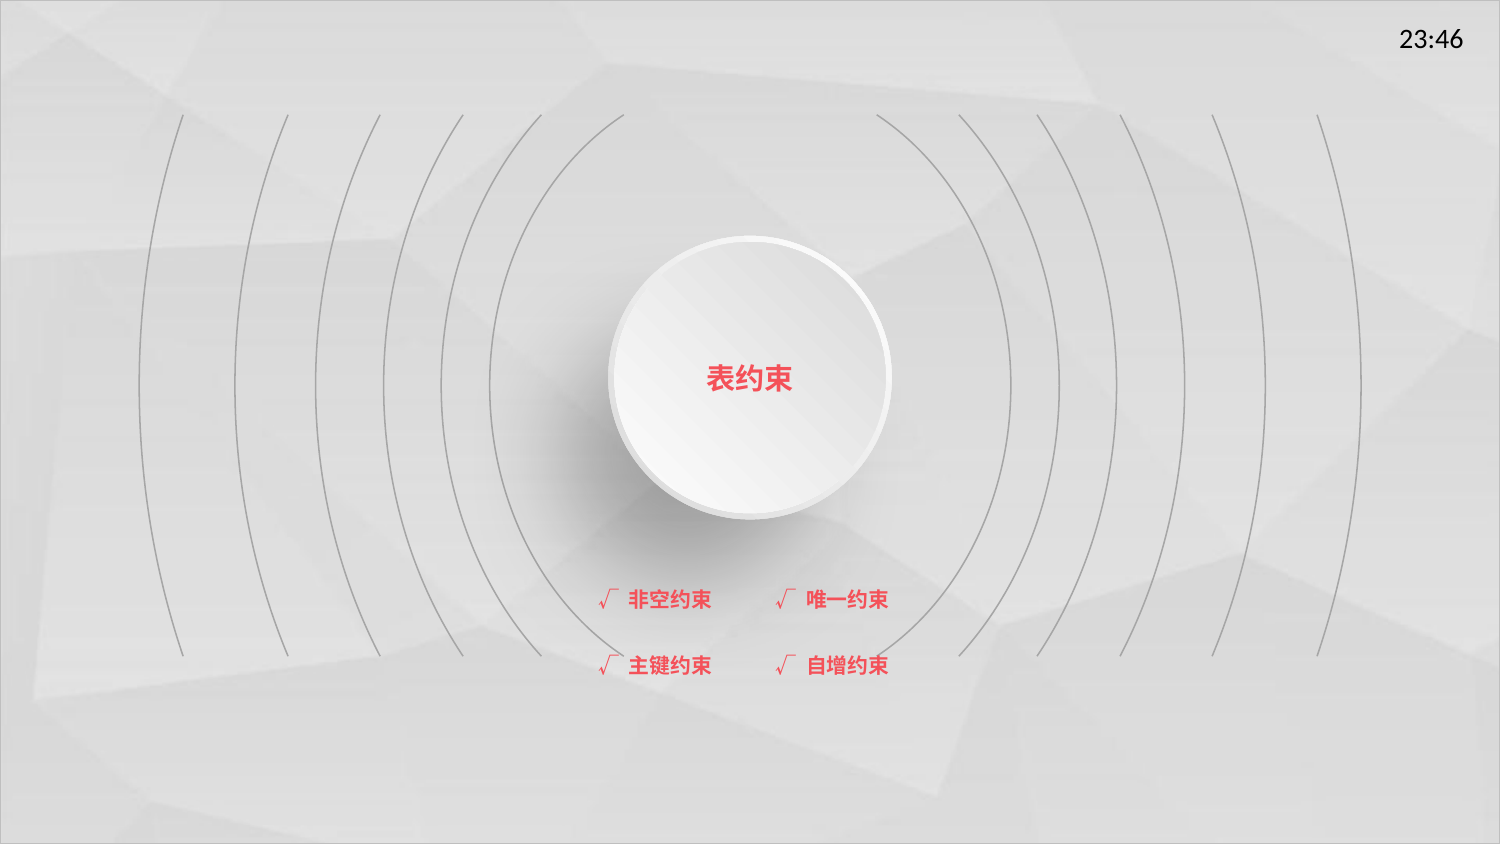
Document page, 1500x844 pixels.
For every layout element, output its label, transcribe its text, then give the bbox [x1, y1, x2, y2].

text_box [1037, 114, 1117, 657]
text_box [234, 114, 289, 657]
text_box [876, 617, 924, 647]
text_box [608, 235, 892, 520]
text_box [383, 114, 464, 657]
text_box [315, 114, 381, 657]
text_box √ 自增约束 [765, 647, 928, 683]
text_box [542, 555, 624, 647]
text_box [958, 114, 1037, 657]
text_box [876, 114, 958, 612]
text_box √ 唯一约束 [765, 581, 928, 617]
text_box [464, 114, 542, 657]
text_box √ 非空约束 [588, 581, 758, 617]
text_box √ 主键约束 [588, 647, 758, 683]
text_box [1317, 114, 1362, 657]
text_box [1212, 114, 1266, 657]
text_box [542, 114, 624, 355]
text_box [139, 114, 184, 657]
text_box [1120, 114, 1185, 657]
